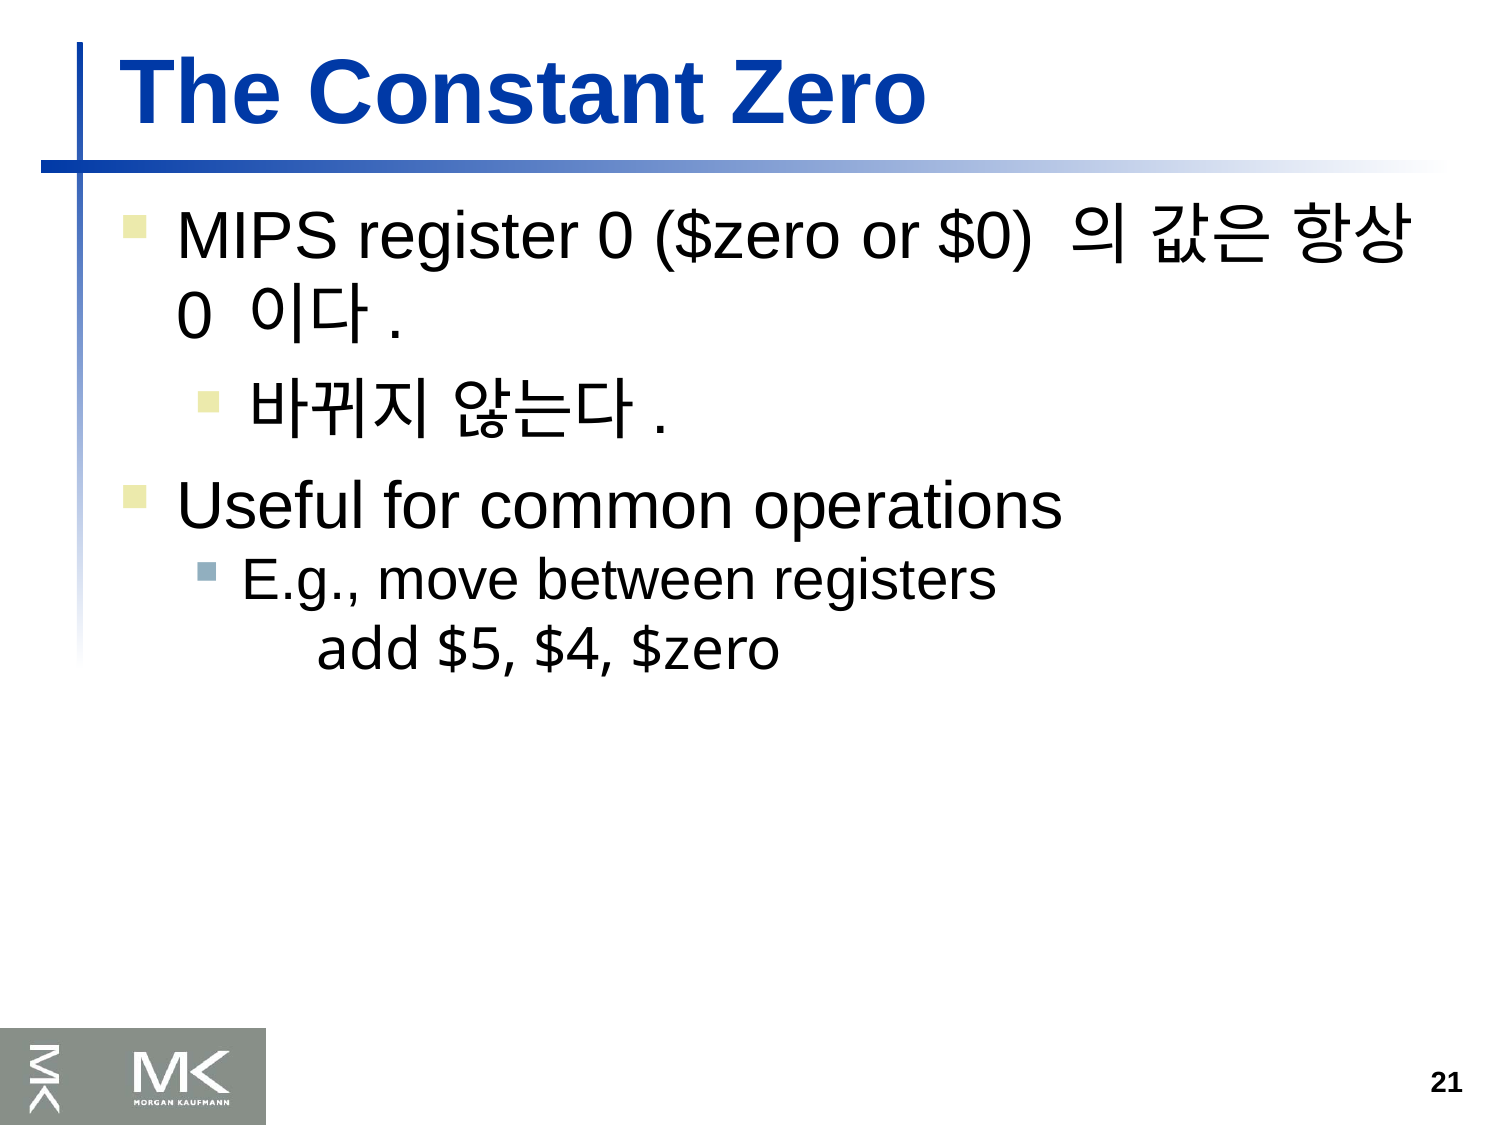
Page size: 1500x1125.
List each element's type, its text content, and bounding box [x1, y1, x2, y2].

title The Constant Zero [111, 23, 1468, 150]
picture [0, 1028, 266, 1125]
slide_number 21 [1420, 1057, 1472, 1107]
list MIPS register 0 ($zero or $0) 의 값은 항상 0 이다. 바뀌지 않는다. Useful for common operations E.g., move between registers add $5, $4, $zero [111, 184, 1470, 1024]
